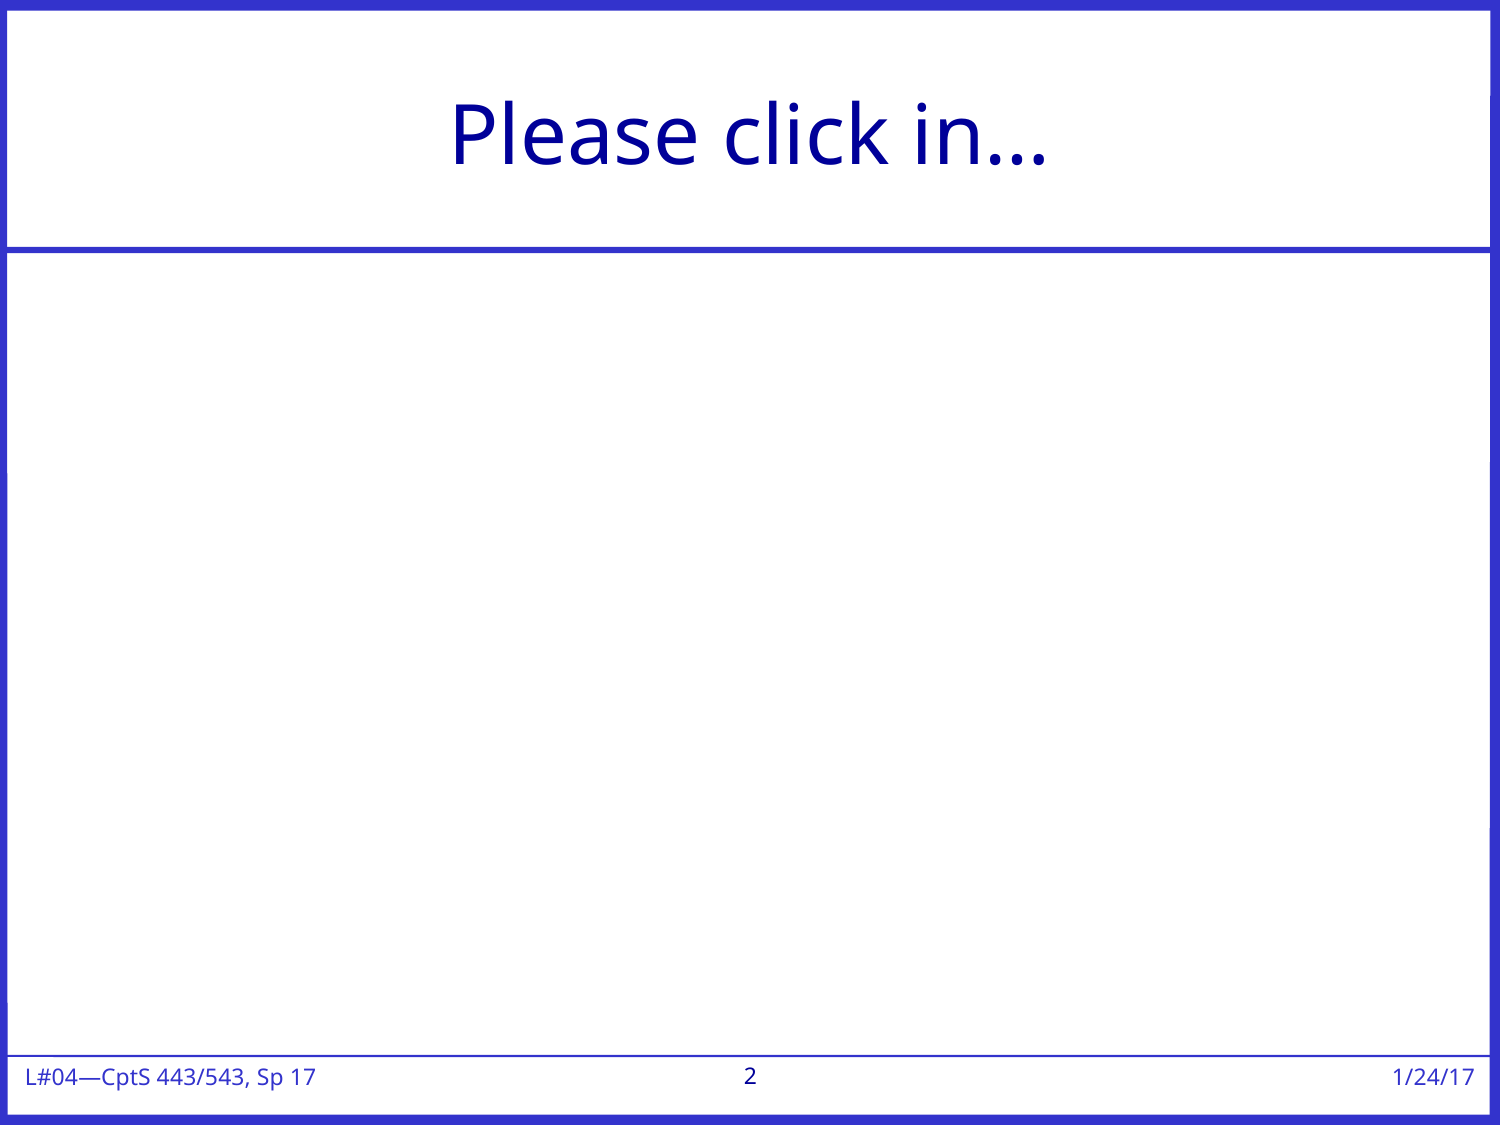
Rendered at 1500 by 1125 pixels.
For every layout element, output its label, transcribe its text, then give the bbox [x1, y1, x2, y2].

title Please click in… [24, 24, 1476, 238]
slide_number 2 [37, 1053, 1464, 1079]
